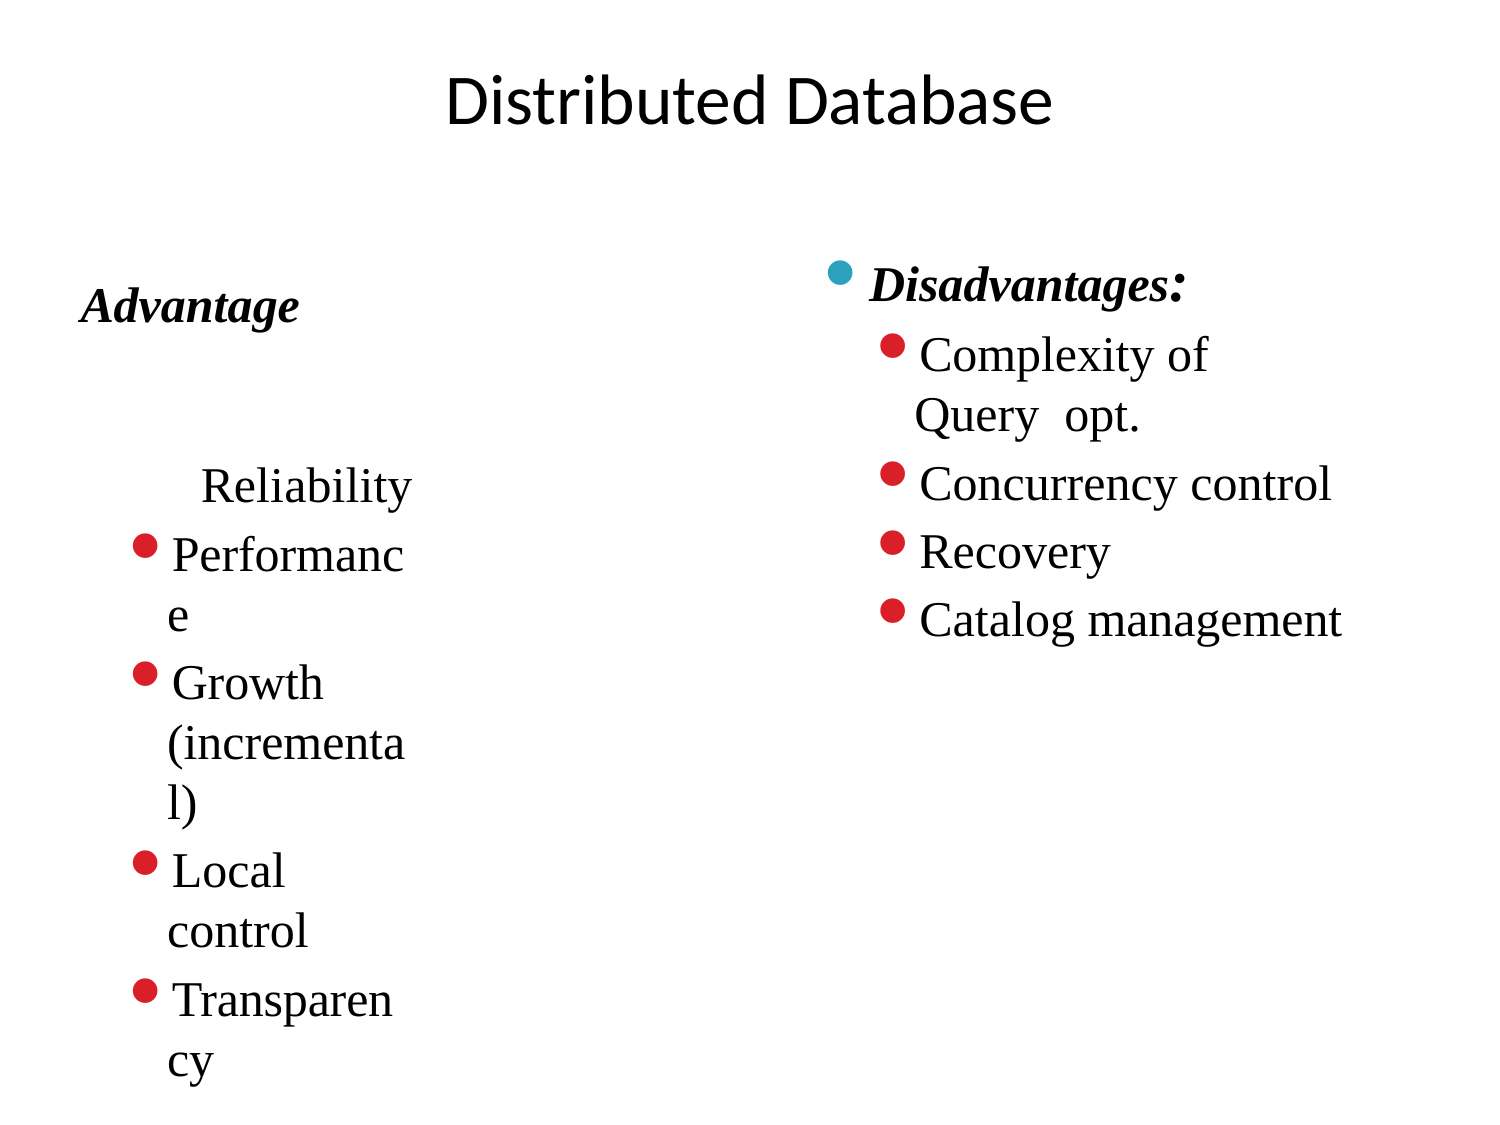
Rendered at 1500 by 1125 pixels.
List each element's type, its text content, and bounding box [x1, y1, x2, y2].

text_box Disadvantages: Complexity of Query opt. Concurrency control Recovery Catalog management [822, 231, 1344, 647]
title Distributed Database [75, 45, 1425, 233]
list Advantage Reliability Performance Growth (incremental) Local control Transparency [75, 262, 638, 1087]
